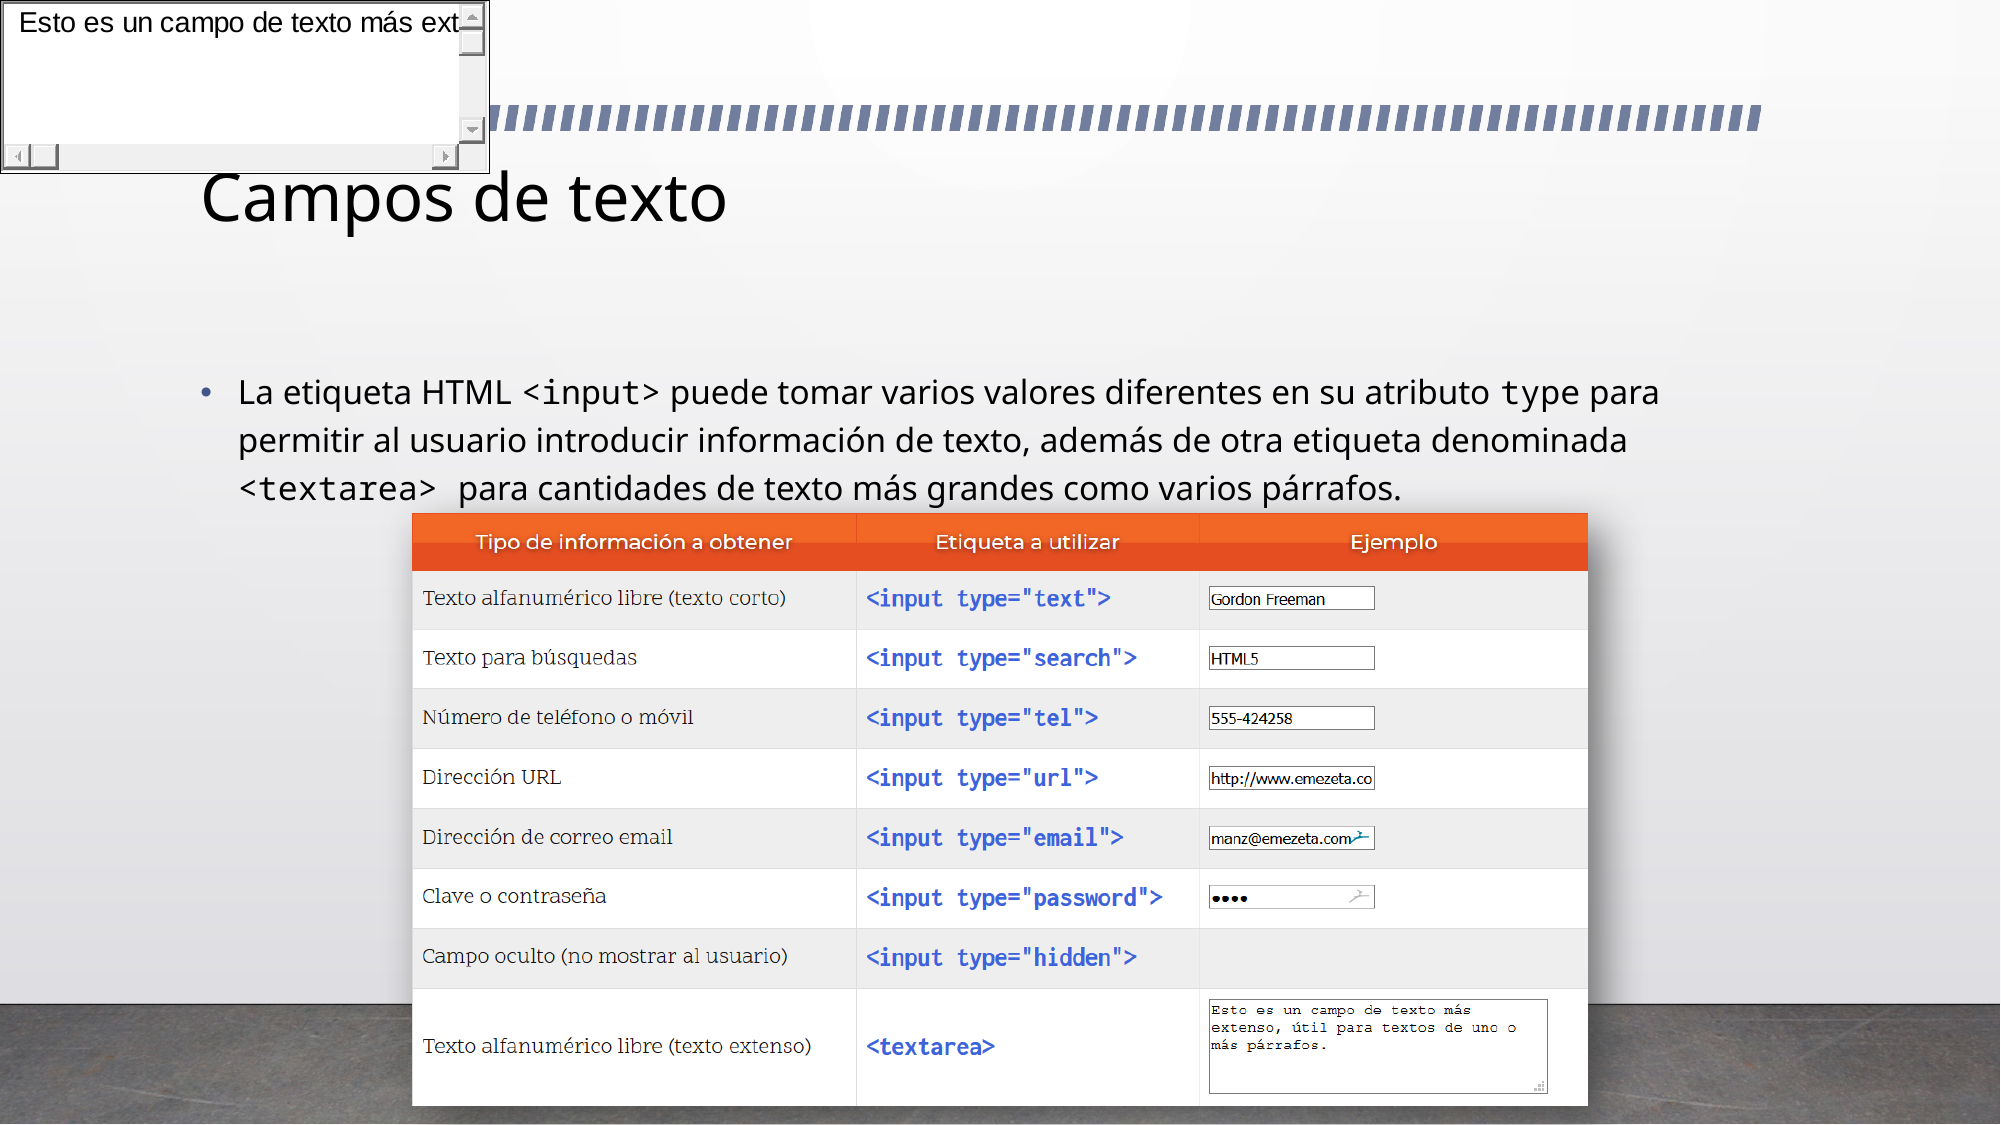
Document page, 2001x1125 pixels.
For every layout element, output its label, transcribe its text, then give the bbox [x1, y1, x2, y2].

picture [0, 513, 2000, 1124]
title Campos de texto [185, 156, 1761, 329]
list La etiqueta HTML <input> puede tomar varios valores diferentes en su atributo type para permitir al usuario introducir información de texto, además de otra etiqueta denominada <textarea> para cantidades de texto más grandes como varios párrafos. [185, 356, 1761, 897]
